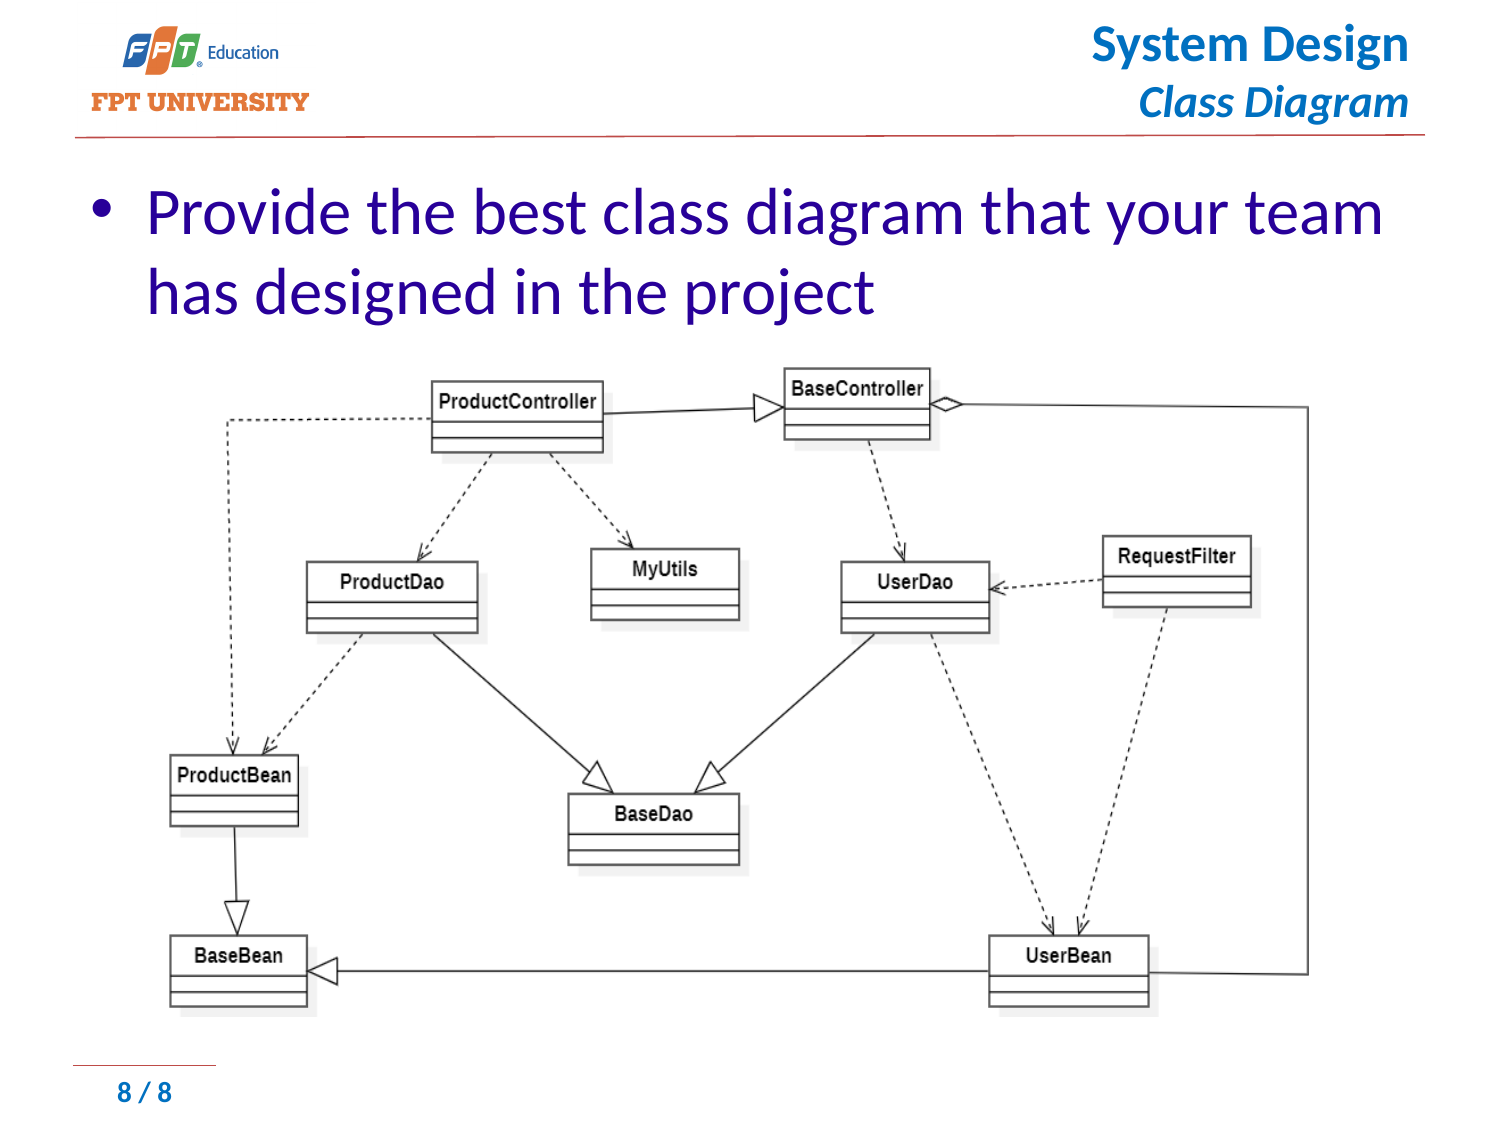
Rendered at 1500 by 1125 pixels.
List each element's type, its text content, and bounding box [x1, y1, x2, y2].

picture [132, 360, 1334, 1018]
picture [77, 2, 315, 133]
list Provide the best class diagram that your team has designed in the project [75, 160, 1425, 1047]
title System Design Class Diagram [315, 0, 1425, 135]
